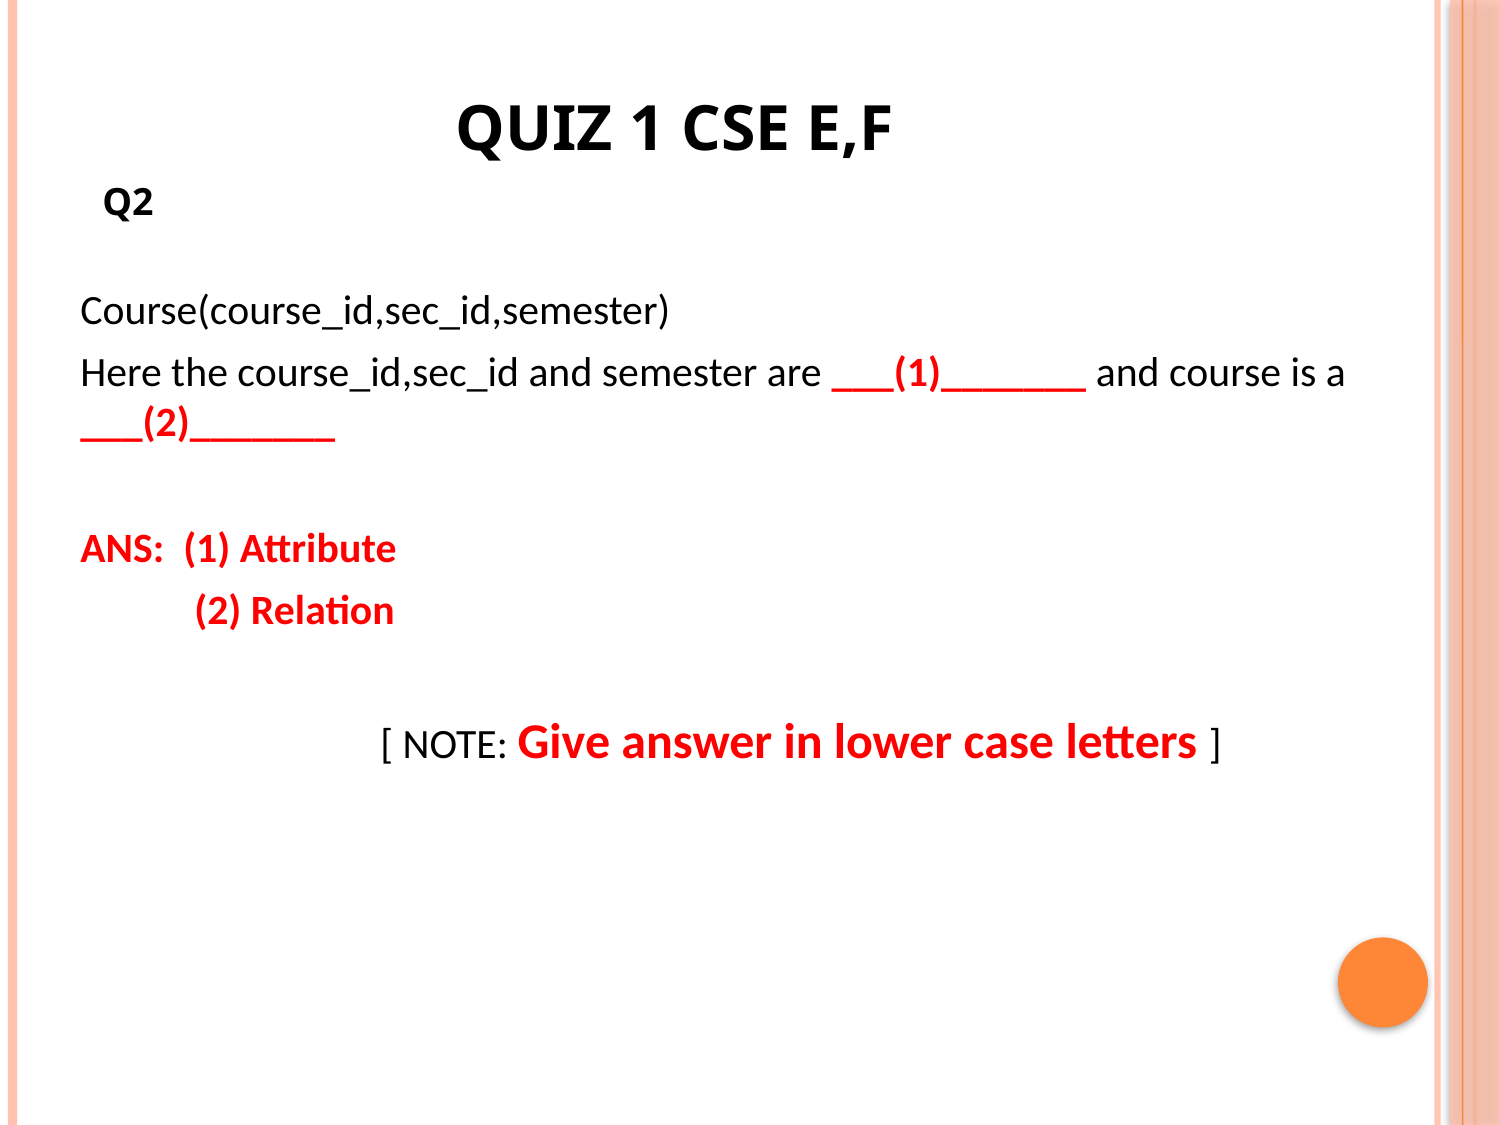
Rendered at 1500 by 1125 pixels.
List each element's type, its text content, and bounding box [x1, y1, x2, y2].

list Course(course_id,sec_id,semester) Here the course_id,sec_id and semester are ___(1)_______ and course is a ___(2)_______ ANS: (1) Attribute (2) Relation [ NOTE: Give answer in lower case letters ] [65, 275, 1404, 1075]
text_box Q2 [87, 170, 375, 230]
title Quiz 1 CSE E,F [62, 37, 1288, 171]
